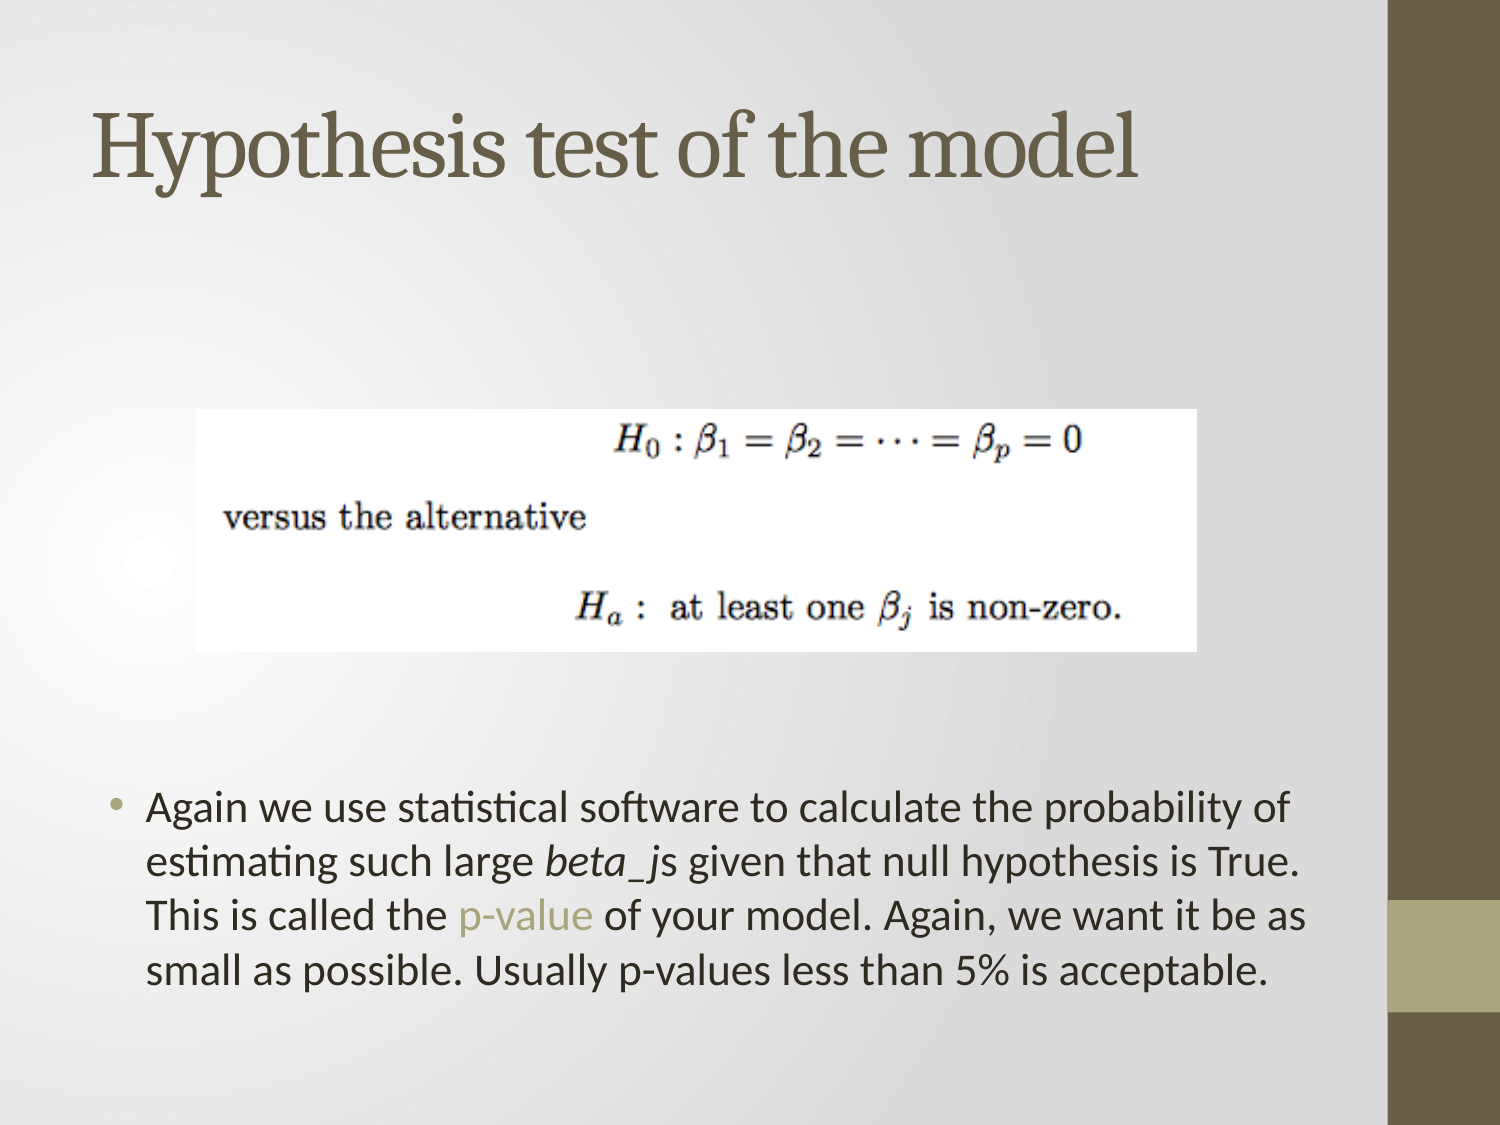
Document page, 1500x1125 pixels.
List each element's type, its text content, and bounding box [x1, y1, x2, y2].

title Hypothesis test of the model [75, 45, 1325, 233]
picture [196, 409, 1198, 652]
list Again we use statistical software to calculate the probability of estimating such large beta_js given that null hypothesis is True. This is called the p-value of your model. Again, we want it be as small as possible. Usually p-values less than 5% is acceptable. [75, 262, 1325, 1050]
